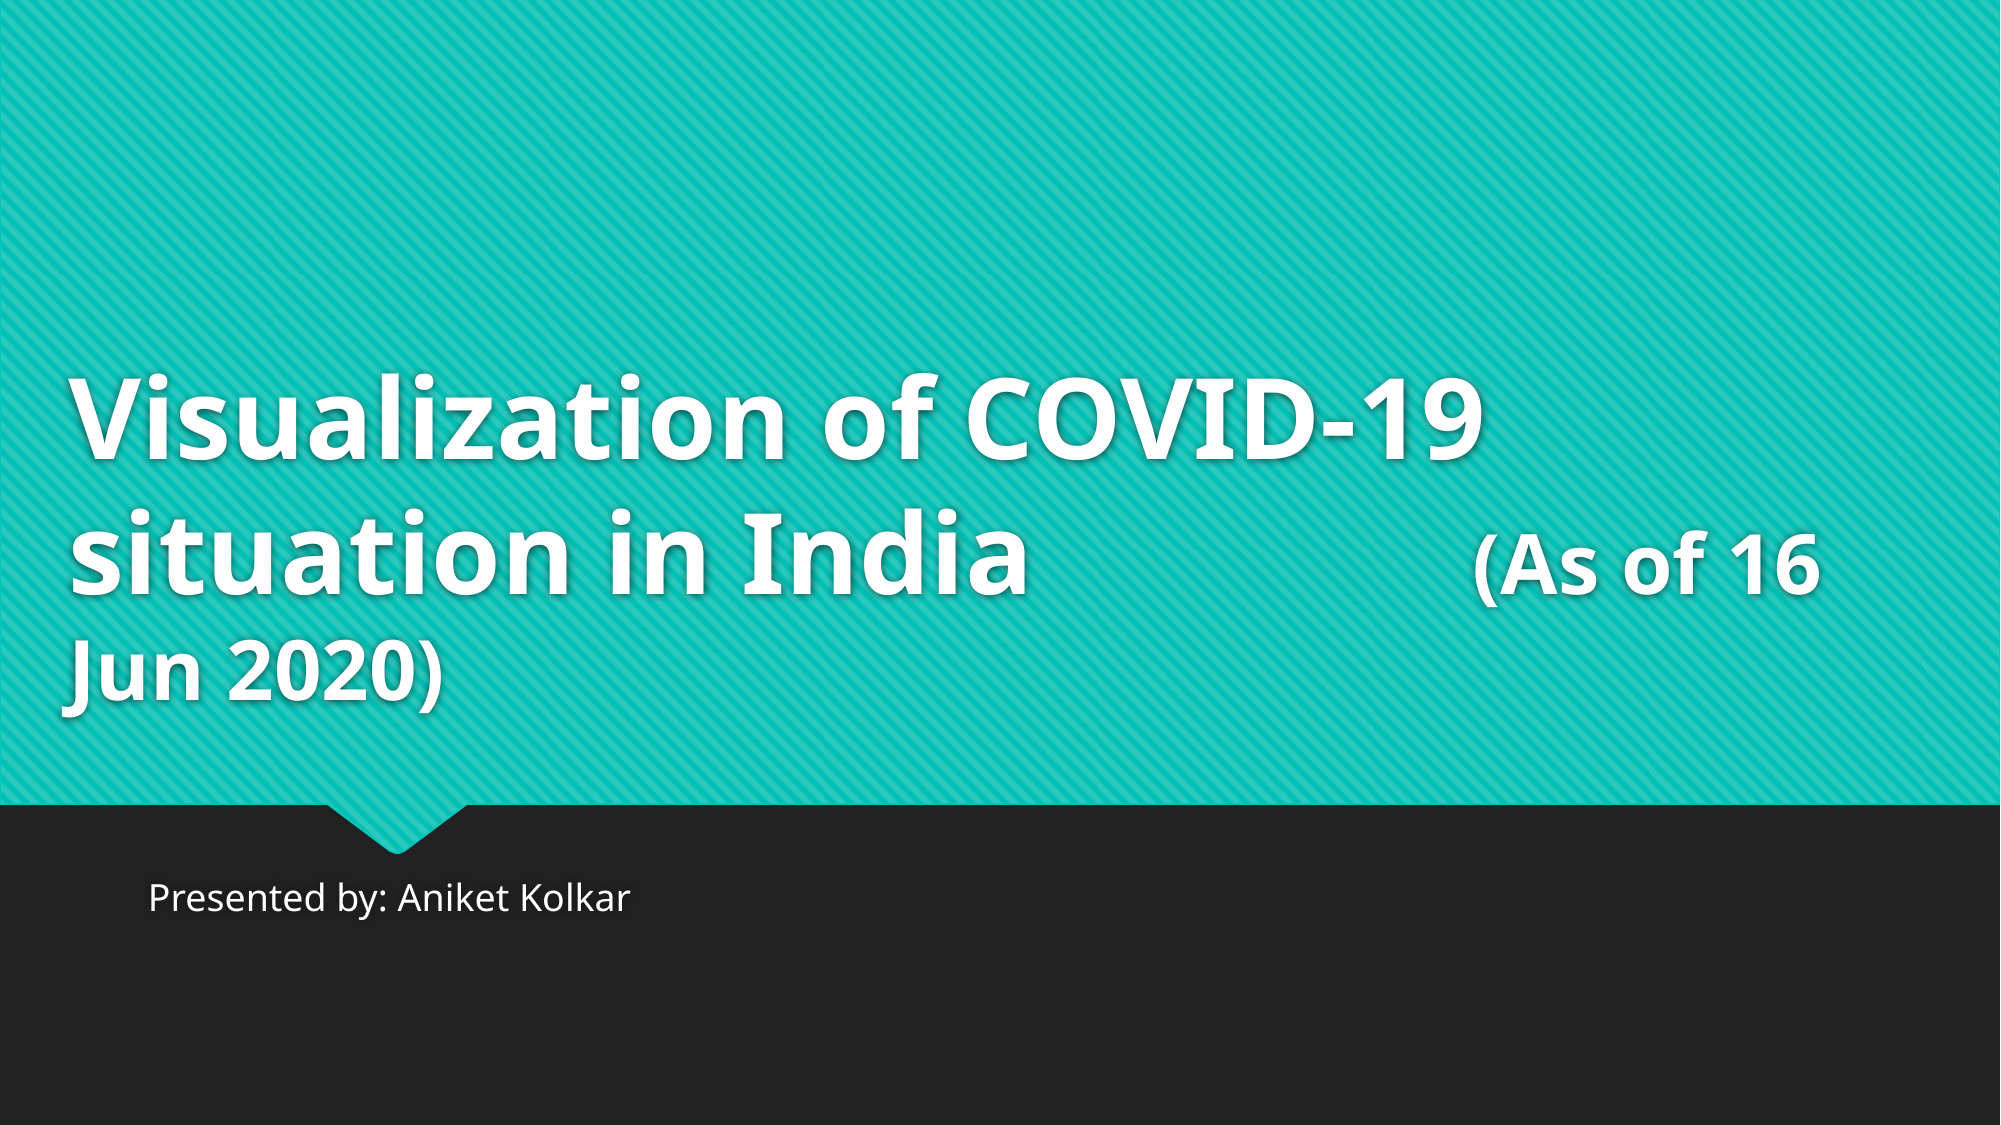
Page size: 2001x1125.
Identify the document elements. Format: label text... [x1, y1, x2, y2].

title Visualization of COVID-19 situation in India (As of 16 Jun 2020) [53, 237, 1962, 726]
subtitle Presented by: Aniket Kolkar [132, 866, 1868, 938]
